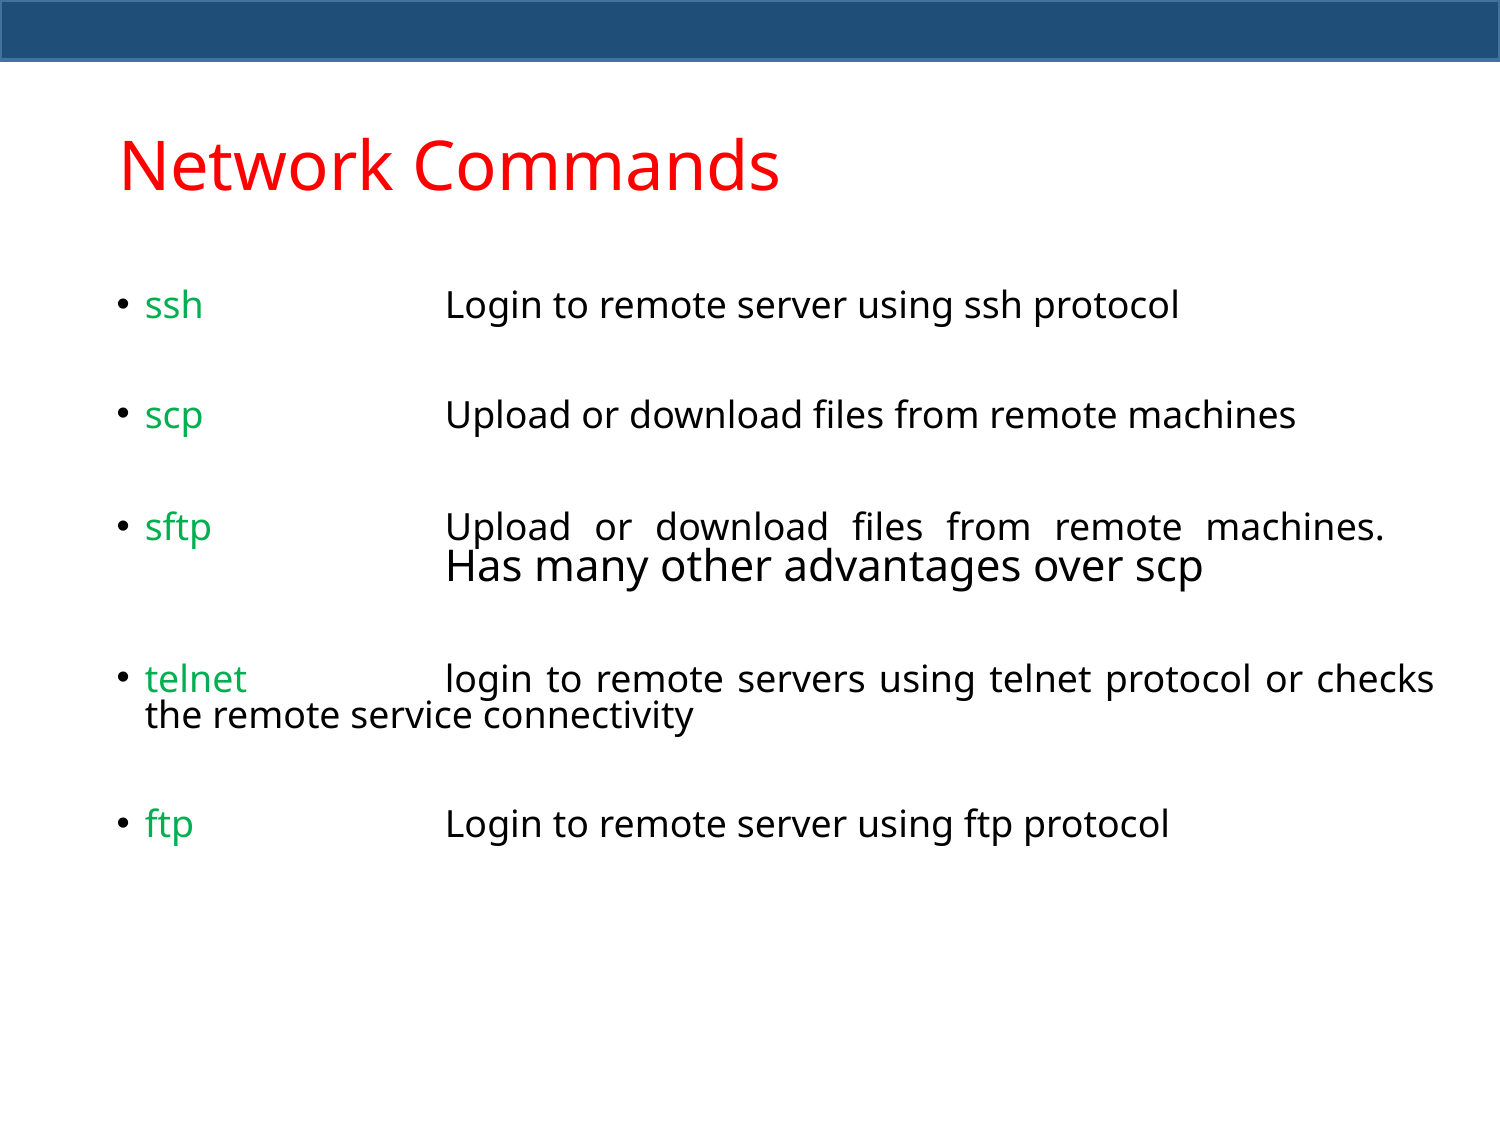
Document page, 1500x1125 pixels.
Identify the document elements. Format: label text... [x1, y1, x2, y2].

list ssh Login to remote server using ssh protocol scp Upload or download files from remote machines sftp Upload or download files from remote machines. Has many other advantages over scp telnet login to remote servers using telnet protocol or checks the remote service connectivity ftp Login to remote server using ftp protocol [101, 282, 1451, 869]
title Network Commands [103, 59, 1397, 278]
